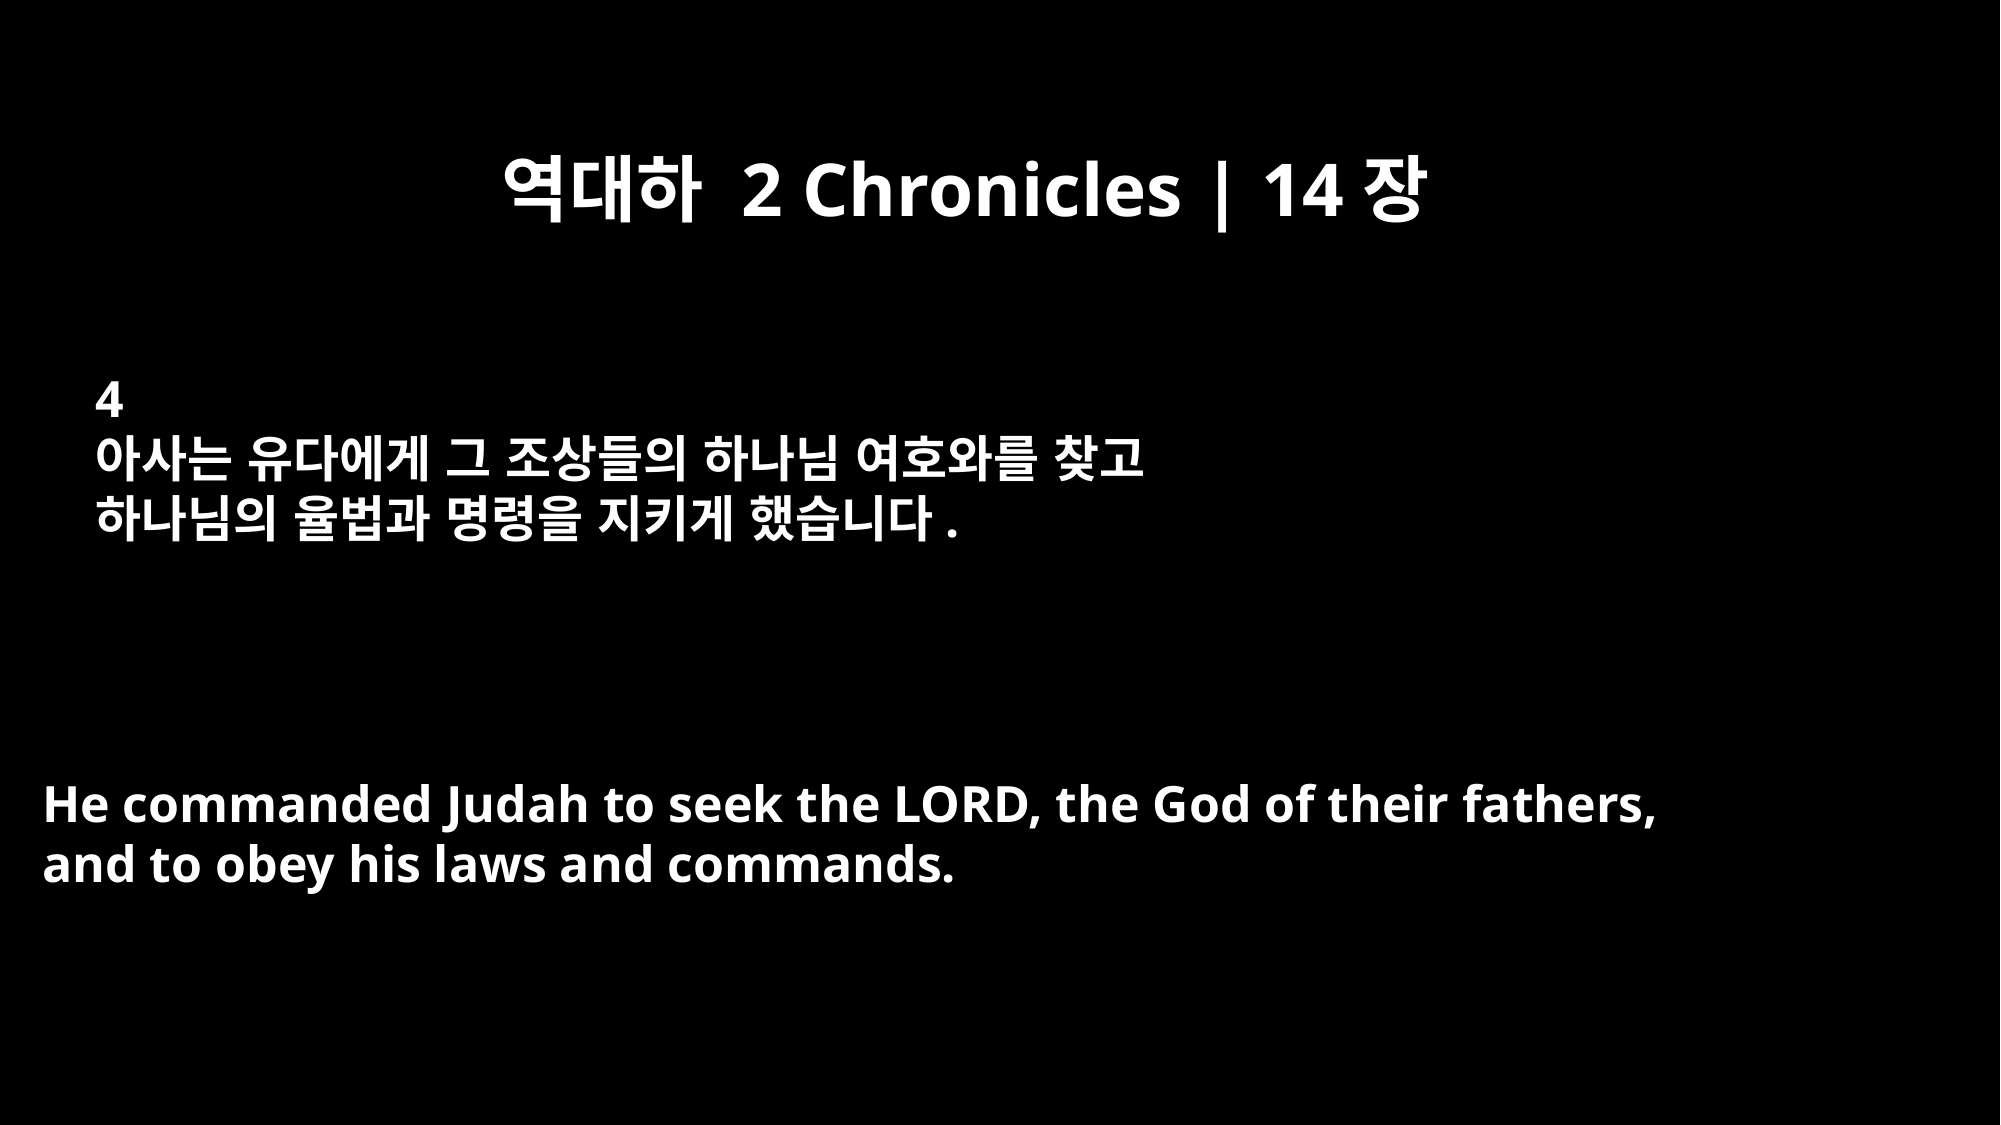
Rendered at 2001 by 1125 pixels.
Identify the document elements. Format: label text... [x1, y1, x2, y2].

text_box 4 아사는 유다에게 그 조상들의 하나님 여호와를 찾고 하나님의 율법과 명령을 지키게 했습니다. [80, 359, 1161, 555]
text_box 역대하 2 Chronicles | 14장 [487, 136, 1445, 239]
text_box He commanded Judah to seek the LORD, the God of their fathers, and to obey his laws and commands. [27, 764, 1674, 900]
